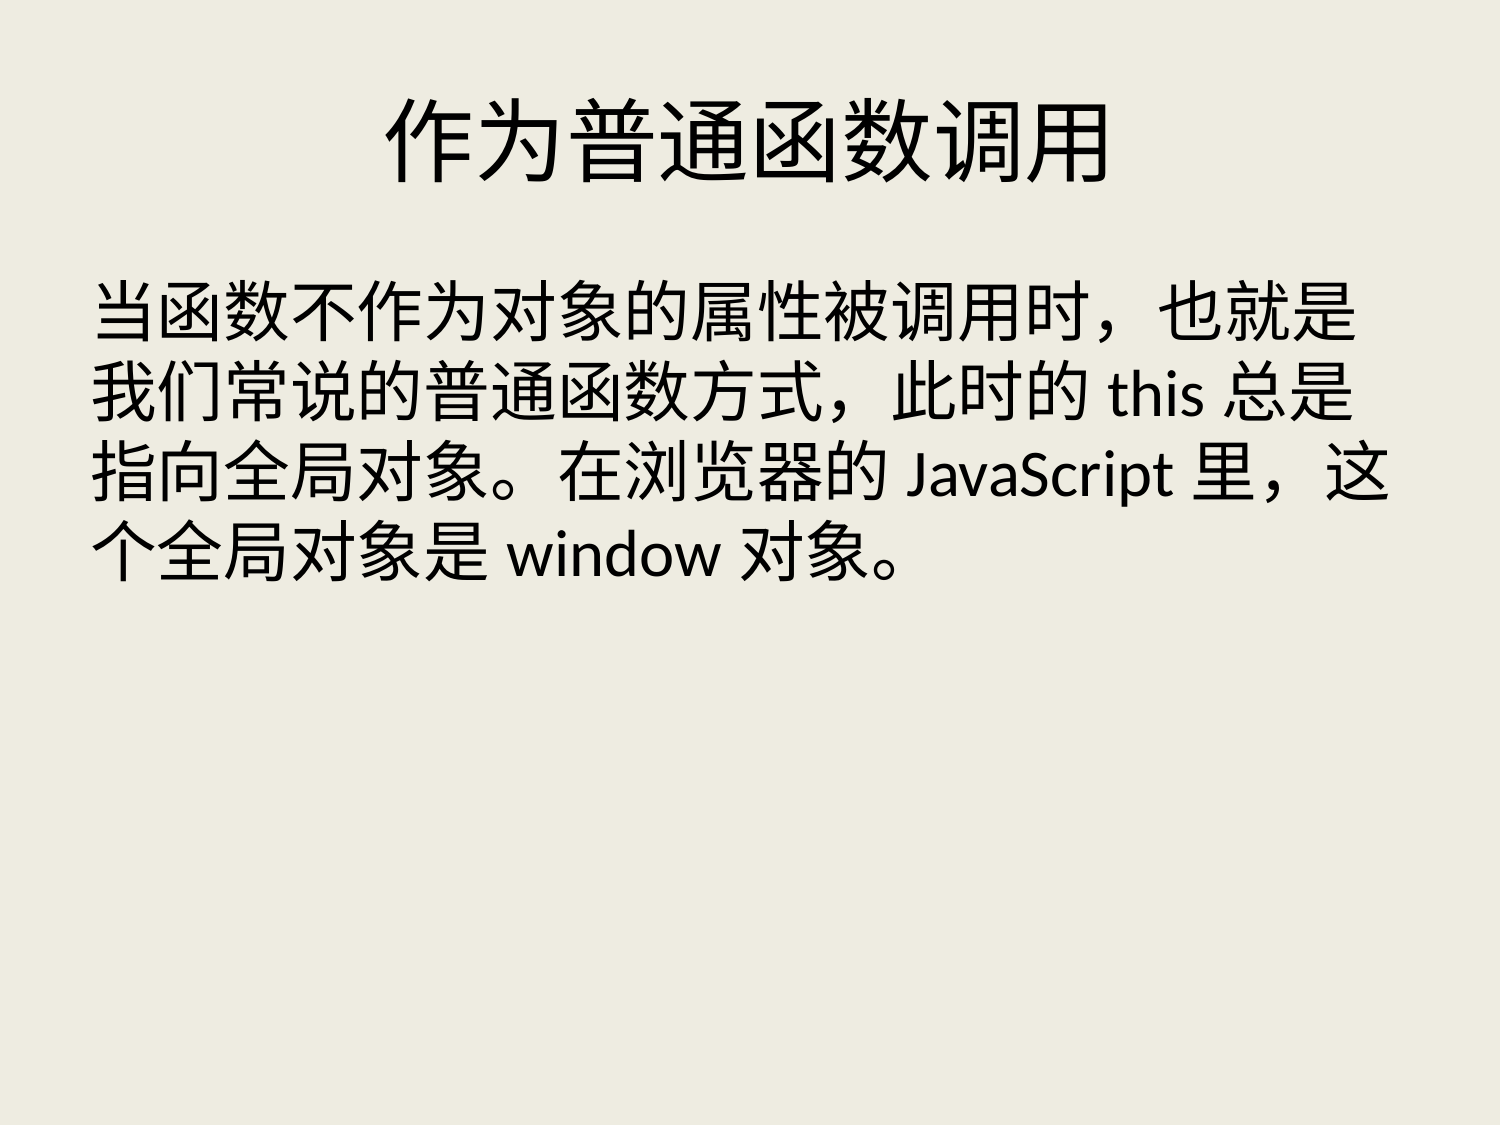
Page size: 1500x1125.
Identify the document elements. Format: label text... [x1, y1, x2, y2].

title 作为普通函数调用 [75, 45, 1425, 233]
list 当函数不作为对象的属性被调用时，也就是我们常说的普通函数方式，此时的this总是指向全局对象。在浏览器的JavaScript里，这个全局对象是window对象。 [75, 262, 1425, 1005]
